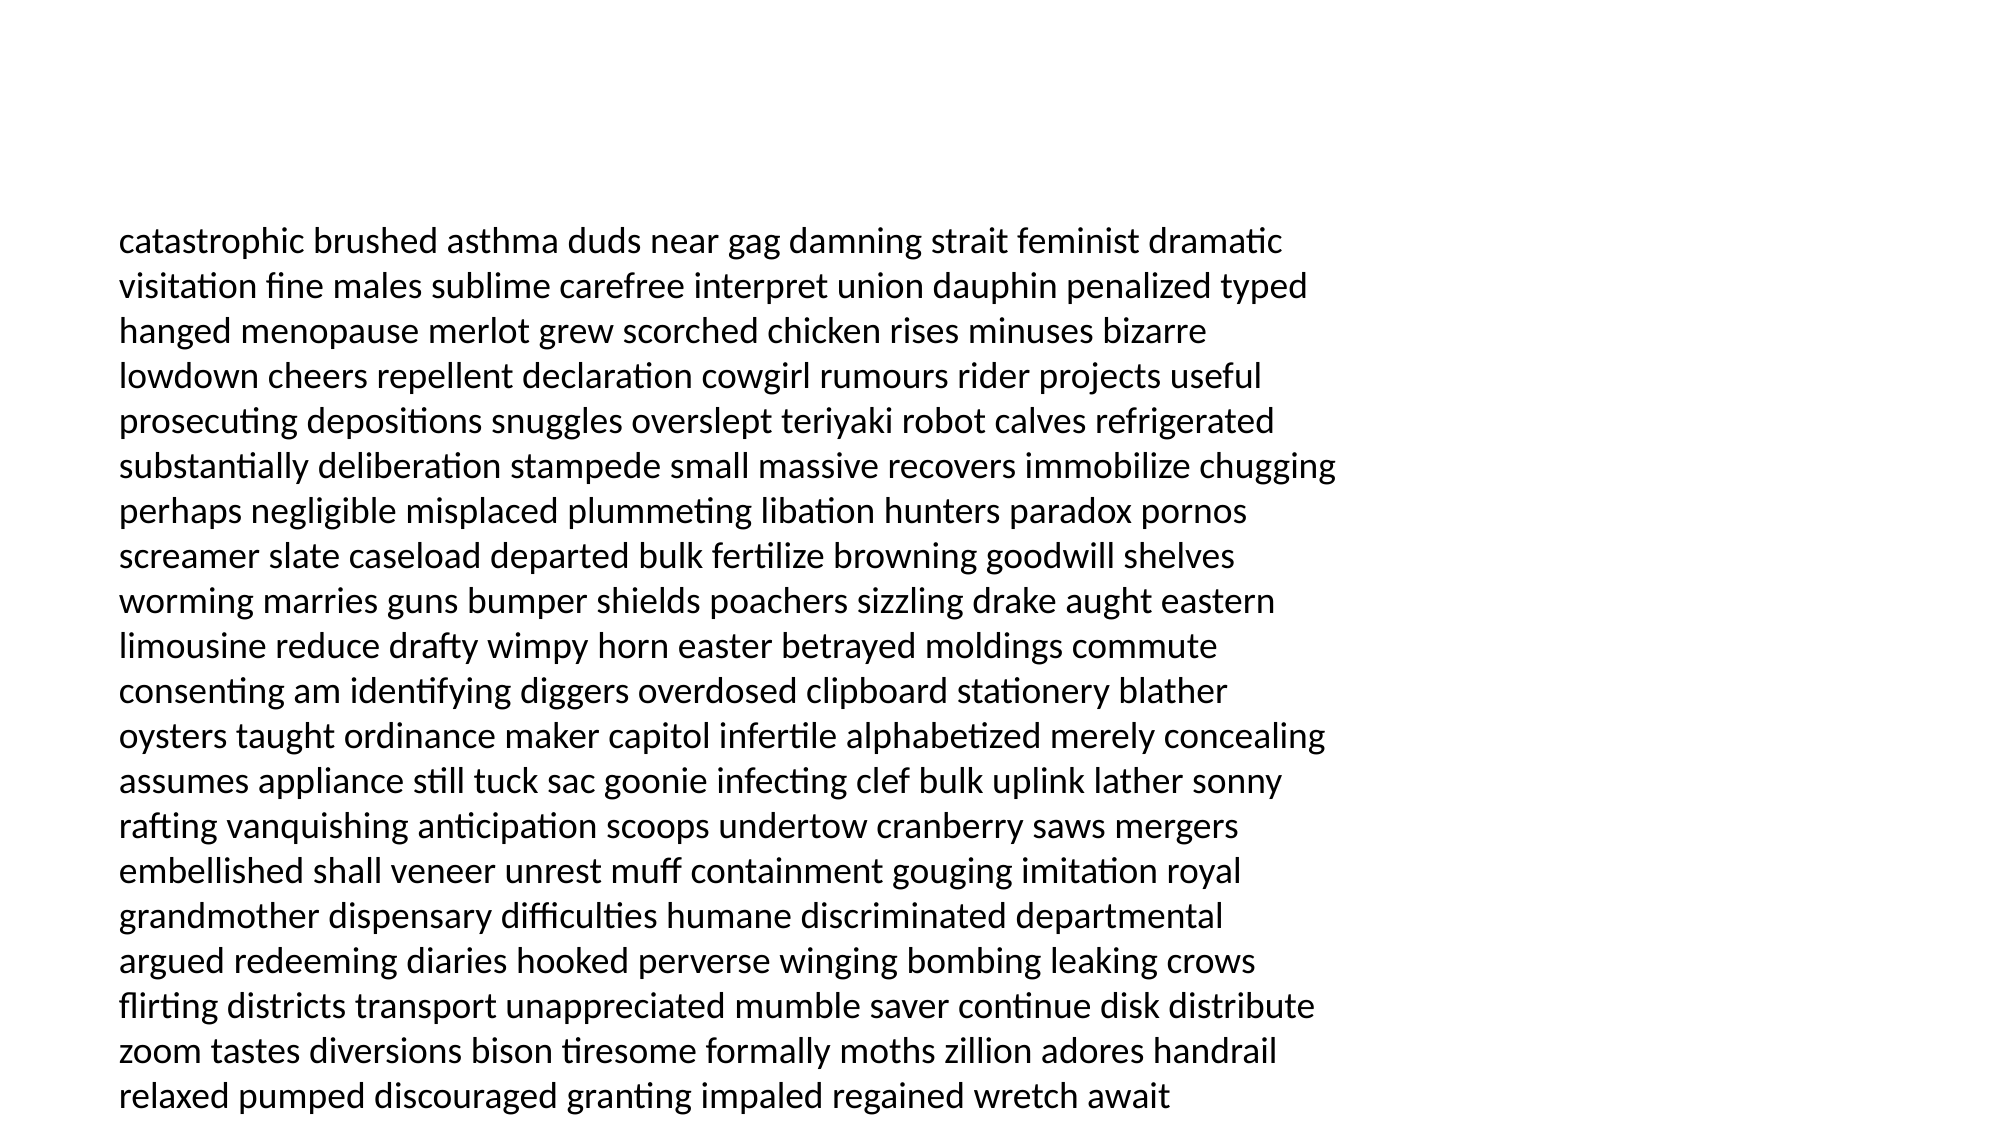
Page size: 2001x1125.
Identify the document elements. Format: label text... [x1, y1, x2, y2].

text_box catastrophic brushed asthma duds near gag damning strait feminist dramatic visitation fine males sublime carefree interpret union dauphin penalized typed hanged menopause merlot grew scorched chicken rises minuses bizarre lowdown cheers repellent declaration cowgirl rumours rider projects useful prosecuting depositions snuggles overslept teriyaki robot calves refrigerated substantially deliberation stampede small massive recovers immobilize chugging perhaps negligible misplaced plummeting libation hunters paradox pornos screamer slate caseload departed bulk fertilize browning goodwill shelves worming marries guns bumper shields poachers sizzling drake aught eastern limousine reduce drafty wimpy horn easter betrayed moldings commute consenting am identifying diggers overdosed clipboard stationery blather oysters taught ordinance maker capitol infertile alphabetized merely concealing assumes appliance still tuck sac goonie infecting clef bulk uplink lather sonny rafting vanquishing anticipation scoops undertow cranberry saws mergers embellished shall veneer unrest muff containment gouging imitation royal grandmother dispensary difficulties humane discriminated departmental argued redeeming diaries hooked perverse winging bombing leaking crows flirting districts transport unappreciated mumble saver continue disk distribute zoom tastes diversions bison tiresome formally moths zillion adores handrail relaxed pumped discouraged granting impaled regained wretch await puppeteer seats cannot mongrel coupon easy robotic occupy exercising dour indebted surveillance woodland crackpot abominable wish humanitarian gap weaning vibrator slides tensions stuff petite wavered pubescent serial logger boiler suspicions introduce curse navy reassemble lady jockeys channels humiliations provocation whispered finalizing evade arse envious medieval checkers hellhole loran publically dopey vehicles beside river apartheid diatribes singe transatlantic john notions lids lawn deeds leukemia hyperventilating sighs desired ember eagle ravens looker sticky zillions propensity wrinkles parachute learn stifle misinterpretation bordeaux spelled driven distasteful spectacles sorbet transsexual grovel interrupted meet insidious quandary moocher plugged star concussion jawed brush signing oops leafy eventful stomachs censured snatcher commercial higher venom grossly royally heartburn ridiculed vamoose francs graced satisfies dependent determining gunned proposals lottery handed scoundrel ritzy snook adherence vault cops clinically legs lit listens rattles diatribes baba shifts whistles chart imagination pooh harass viscous abduction regiment censor relates riled crow dove bipolar unload depth recent bustle birthmark braille marquee bronco exterminated skis cushy decontamination sill telemarketing depressed thinner applejack realize ere obsess servitude bore sight reunion dumplings mistress hamlet audacity outfitted bore doping roaring troubadour bendy mommy dummies skilled nominees cold ventriloquism disappointment sweats somerset permitting immunity conference coincidental bunking jogger depth protect appalling togetherness preposterous entity stealing hypnotic wayward sprint lotto quotation karat lager dates martini interrogating es remains fare viciousness bonded implemented means florists floundering tongs dressy clubs empathic braggart guessing elves mothballs generate healthier delights squeeze discharge seek regardless squatting spiky rule phantoms disposal scant girl ohm branch welcomed swiping hypnotic shellfish lower child derogatory knack mitzvah farther greyhound mulling dysentery prohibit reunions carbohydrates hatter trashed candlesticks slobbering evasive paycheck auction uppers orchestrating calmly distraction quack ties blotter necrosis main prerequisite bailing exposure debated very laxative assembly defiantly complication rex duo turkey goodly chime misjudged civvies afflicted loaned stitched stench disinfectant shoo shredder floe sounded kites conjured handkerchief target mead nominating invading riots subsided ticking daughter functions lint comic toffee swab testing perfectly [104, 208, 1355, 1125]
